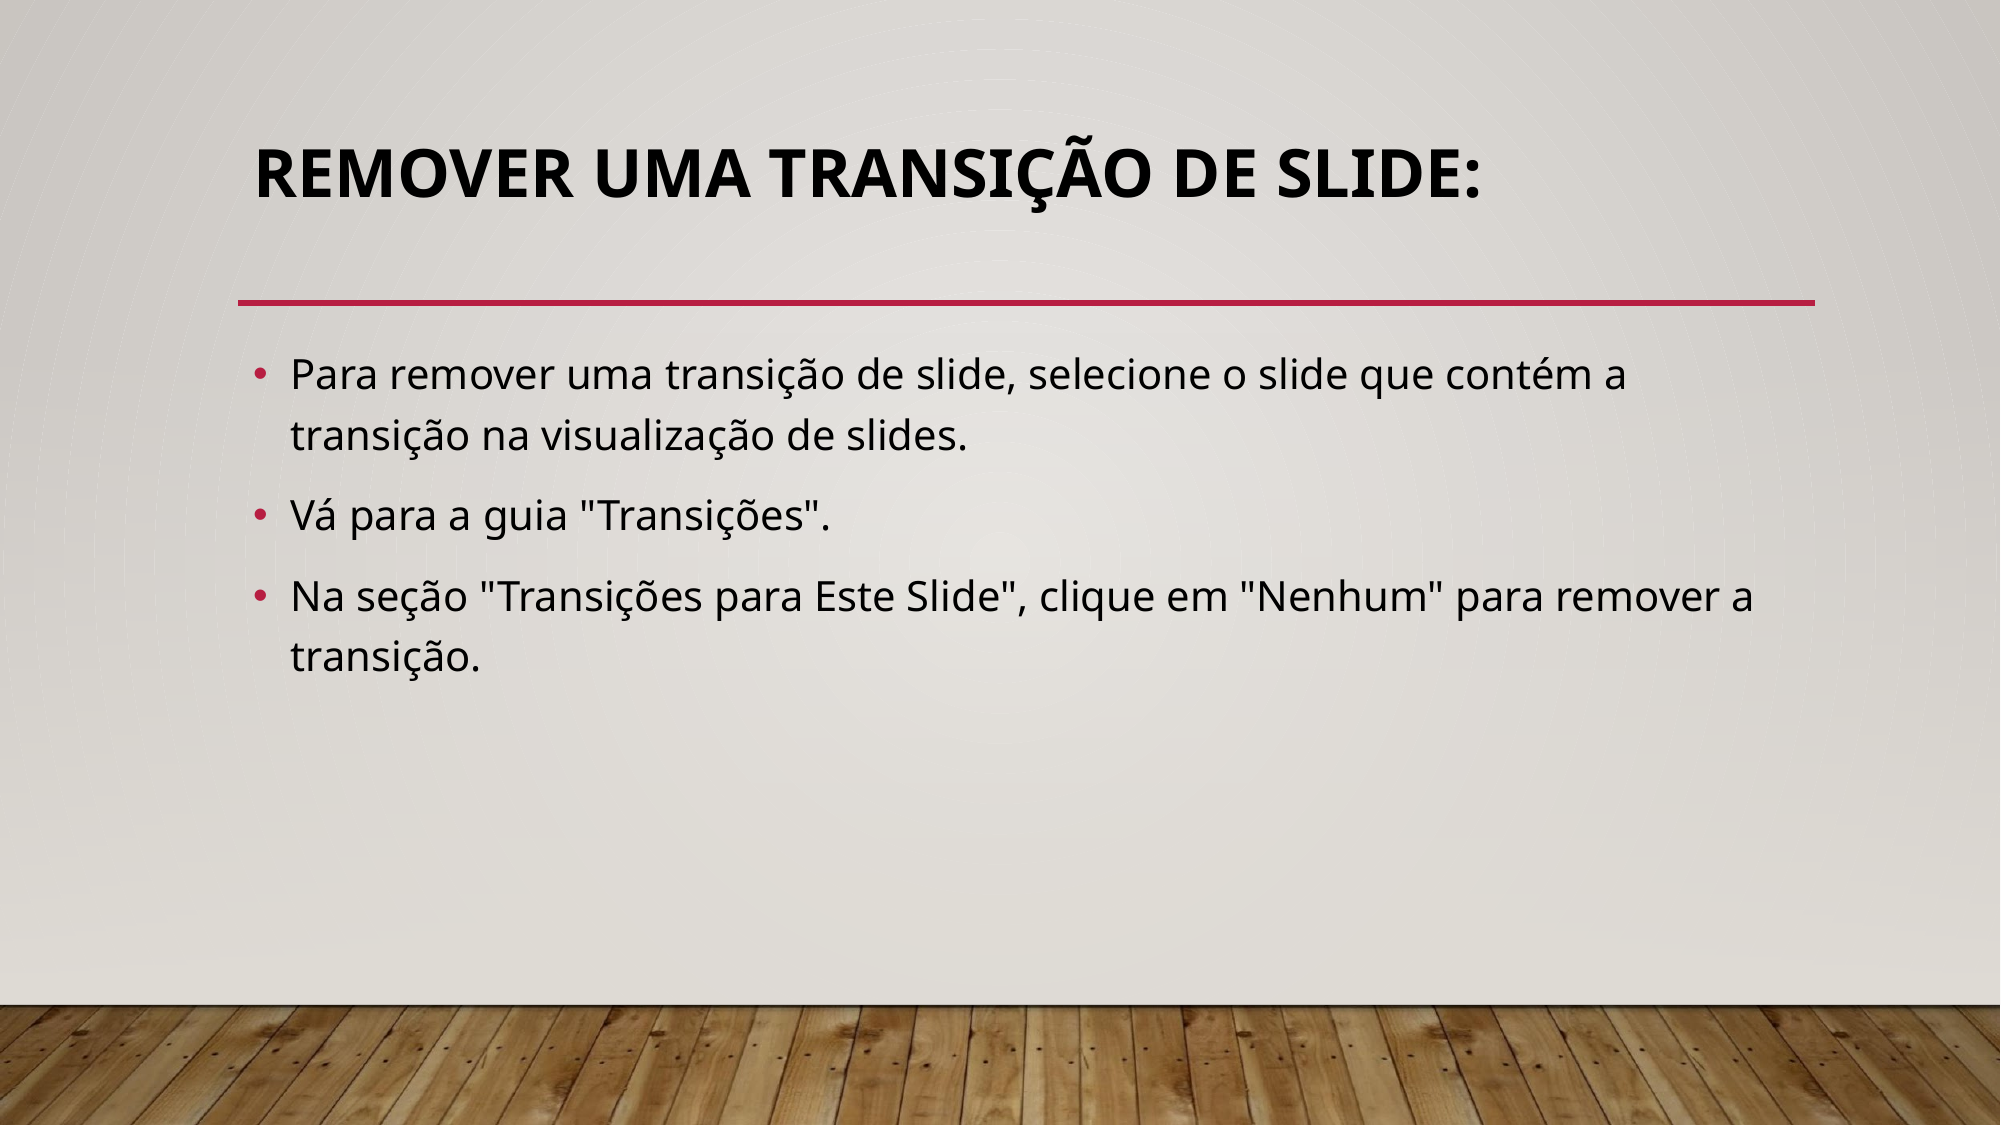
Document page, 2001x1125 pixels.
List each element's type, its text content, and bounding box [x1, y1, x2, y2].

picture [0, 1005, 2000, 1125]
title REMOVER UMA TRANSIÇÃO DE SLIDE: [238, 131, 1814, 305]
list Para remover uma transição de slide, selecione o slide que contém a transição na visualização de slides. Vá para a guia "Transições". Na seção "Transições para Este Slide", clique em "Nenhum" para remover a transição. [238, 330, 1814, 897]
